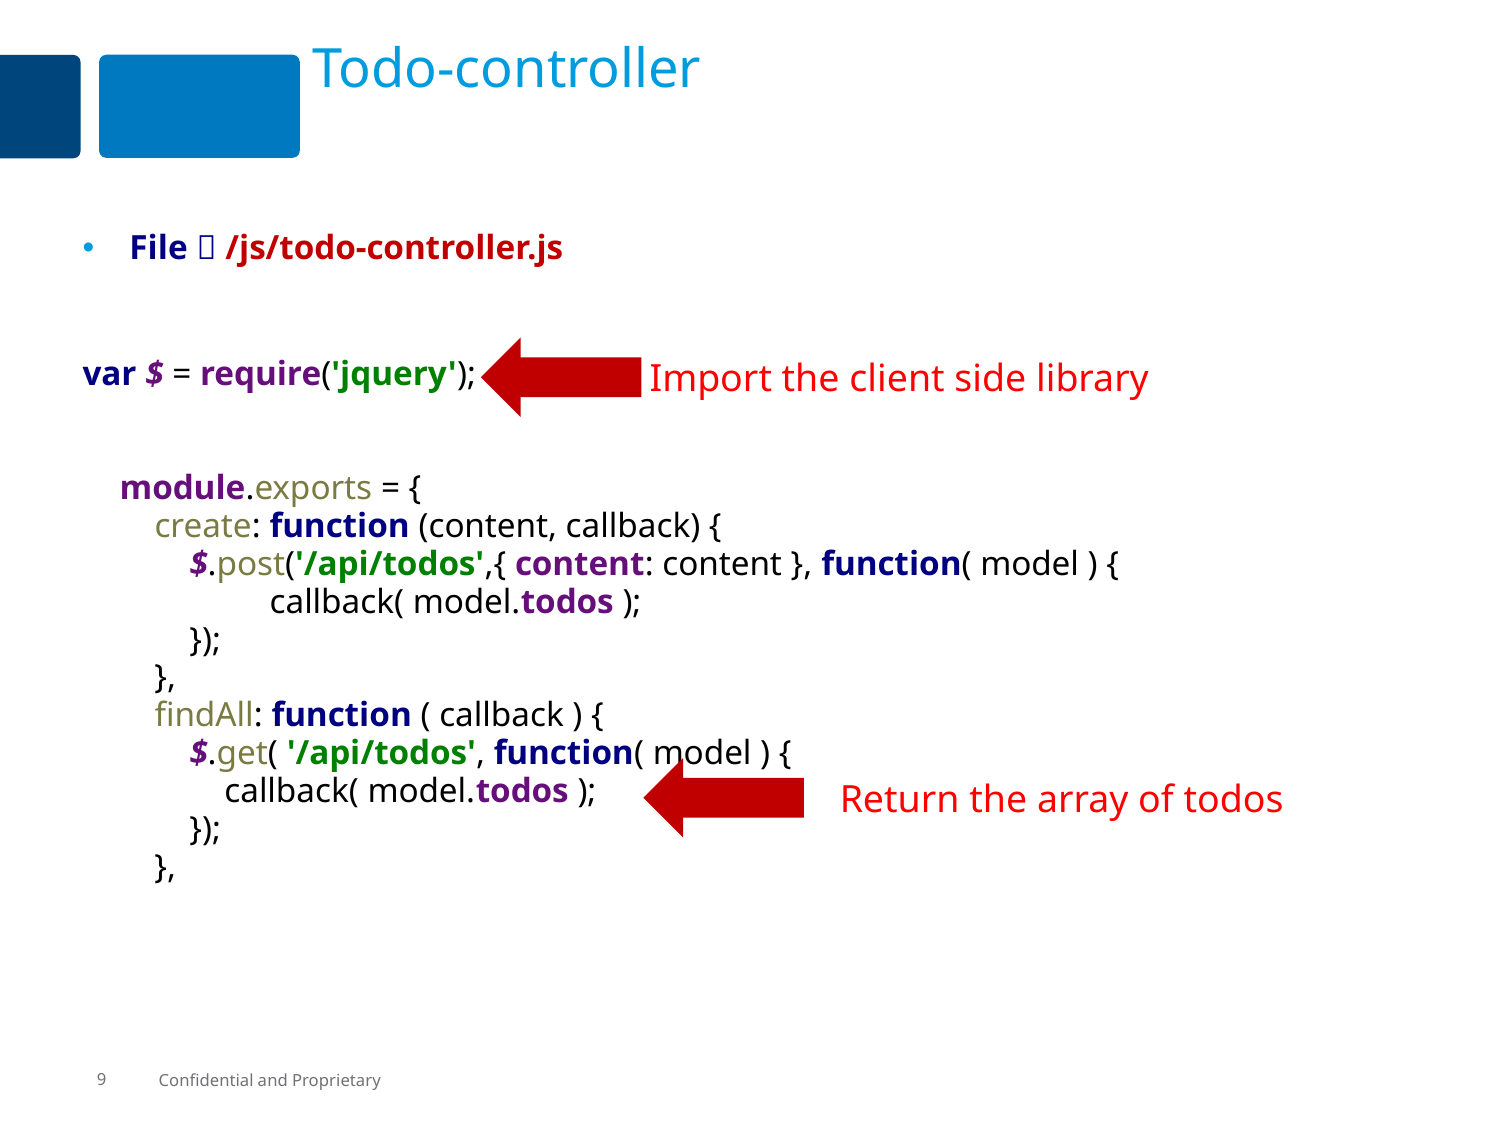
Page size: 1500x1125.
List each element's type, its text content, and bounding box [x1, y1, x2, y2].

list File  /js/todo-controller.js var $ = require('jquery'); module.exports = { create: function (content, callback) { $.post('/api/todos',{ content: content }, function( model ) { callback( model.todos ); }); }, findAll: function ( callback ) { $.get( '/api/todos', function( model ) { callback( model.todos ); }); }, [82, 221, 1413, 1013]
title Todo-controller [312, 37, 1463, 175]
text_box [480, 337, 1270, 838]
